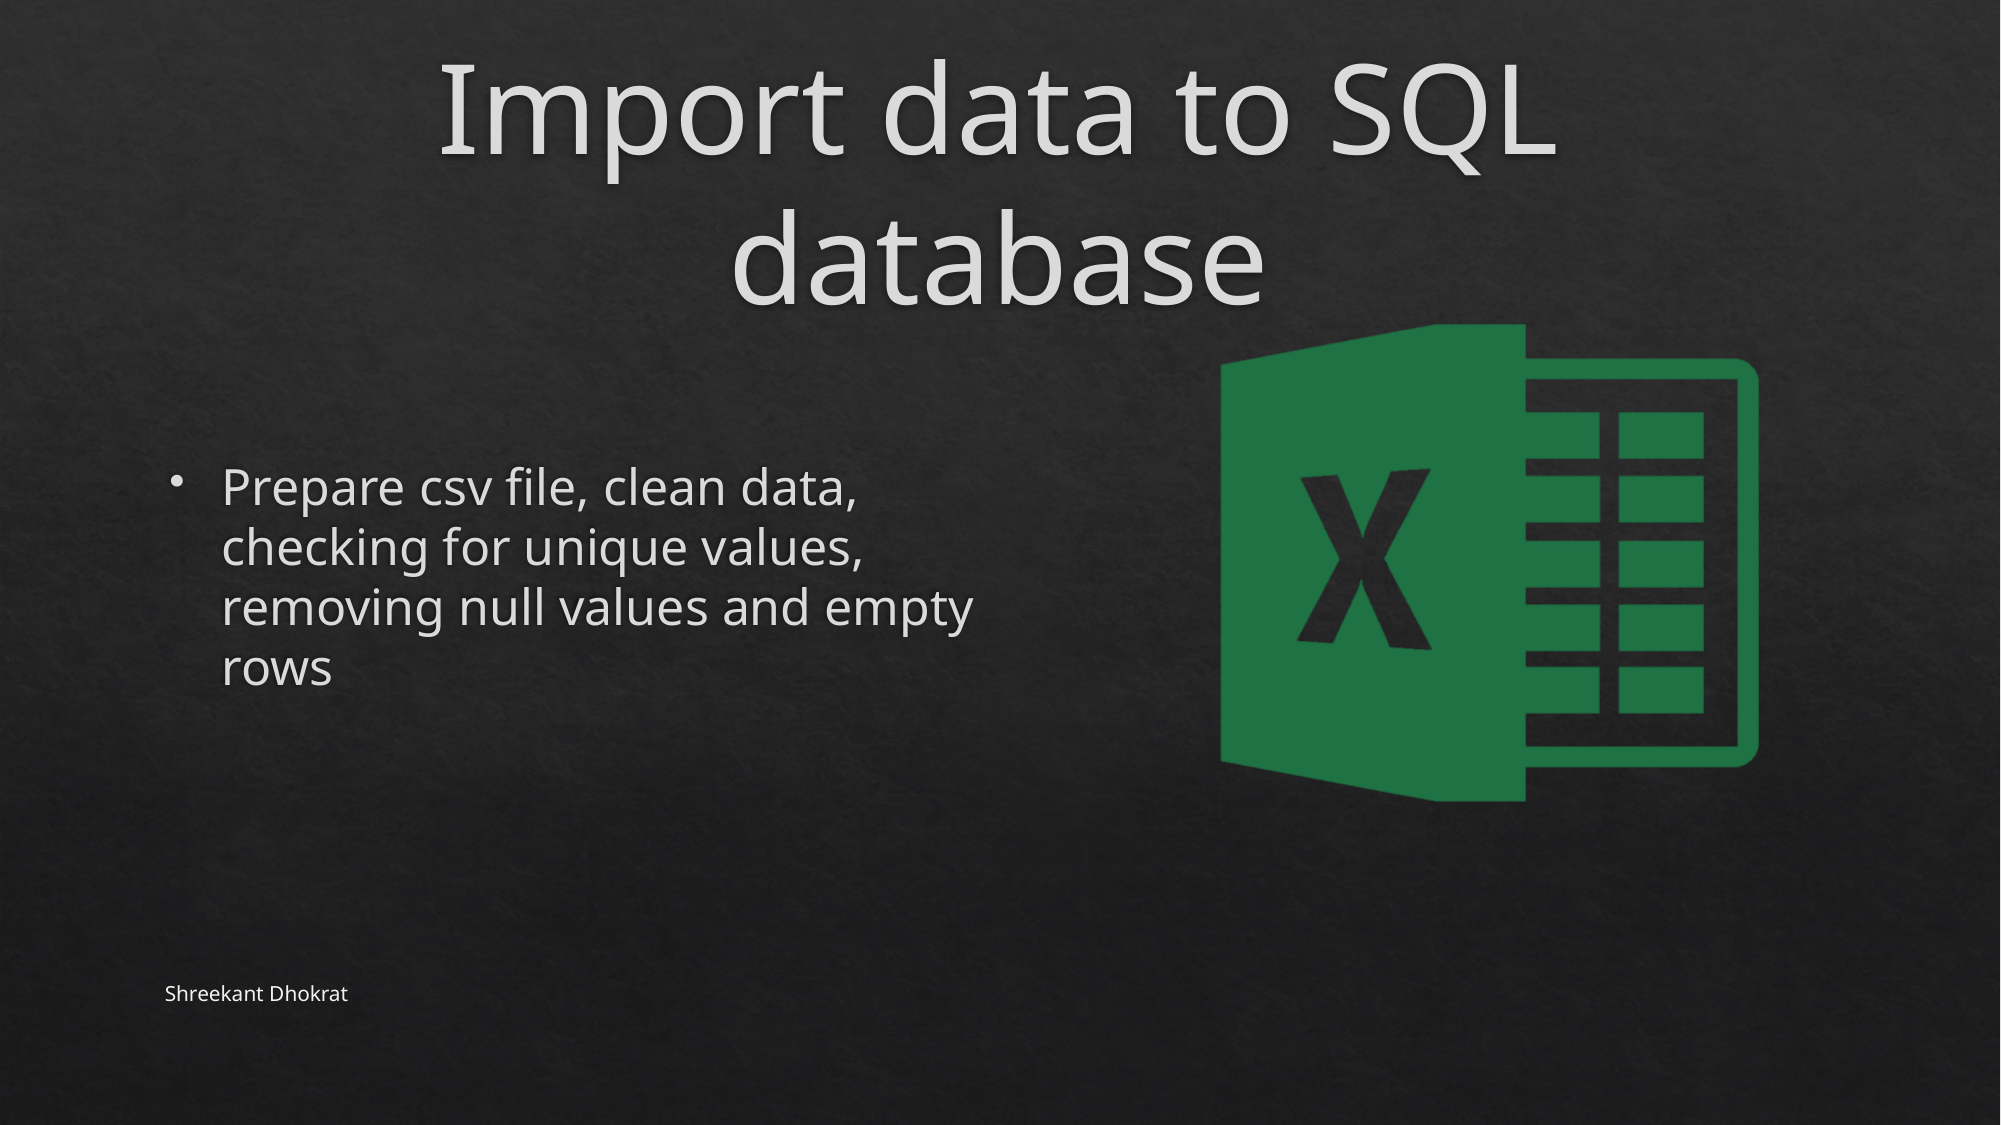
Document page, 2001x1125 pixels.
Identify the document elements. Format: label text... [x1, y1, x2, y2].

footer Shreekant Dhokrat [149, 965, 1245, 1025]
picture [1190, 264, 1787, 861]
list Prepare csv file, clean data, checking for unique values, removing null values and empty rows [149, 284, 1060, 950]
title Import data to SQL database [149, 99, 1849, 260]
